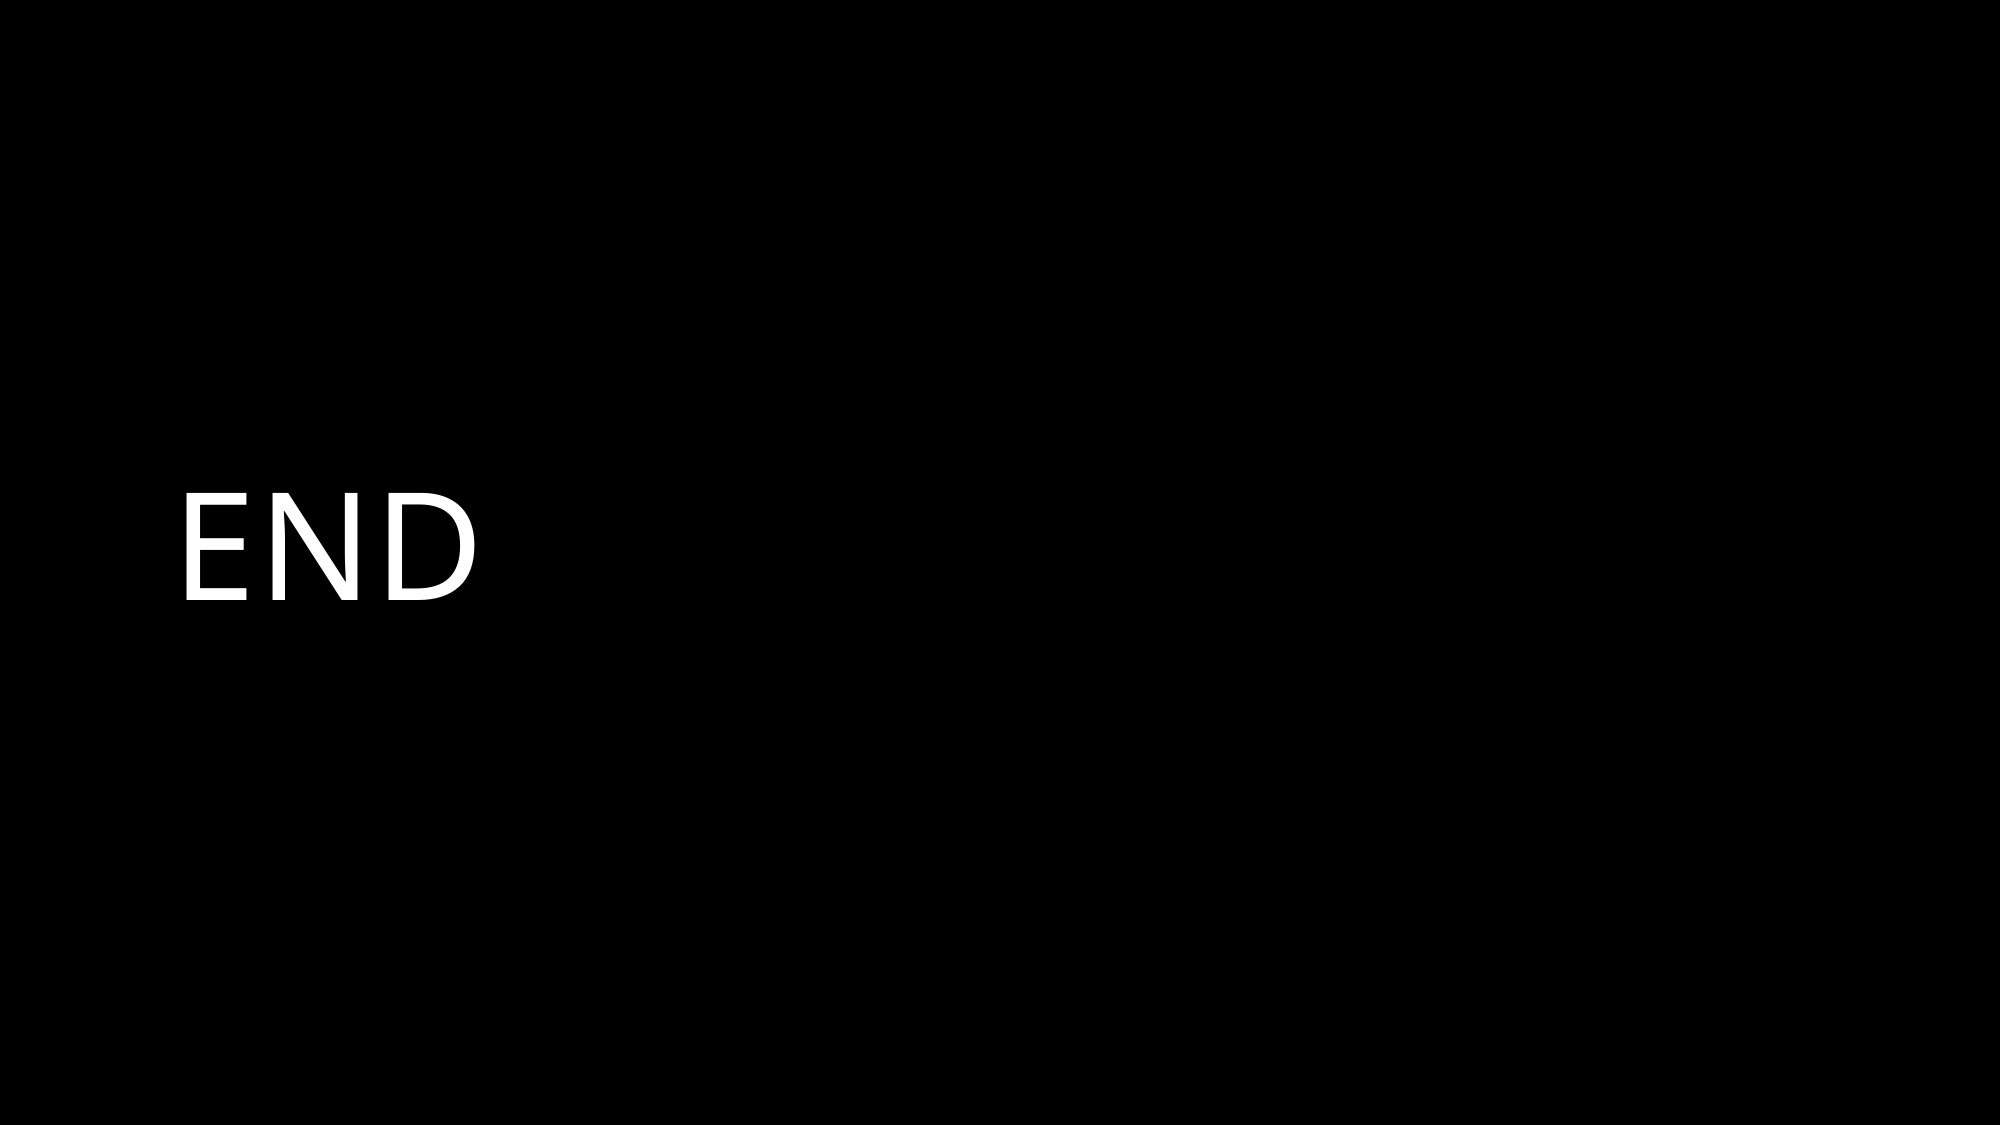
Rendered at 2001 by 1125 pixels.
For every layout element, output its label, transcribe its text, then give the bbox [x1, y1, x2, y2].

title end [157, 126, 1842, 641]
